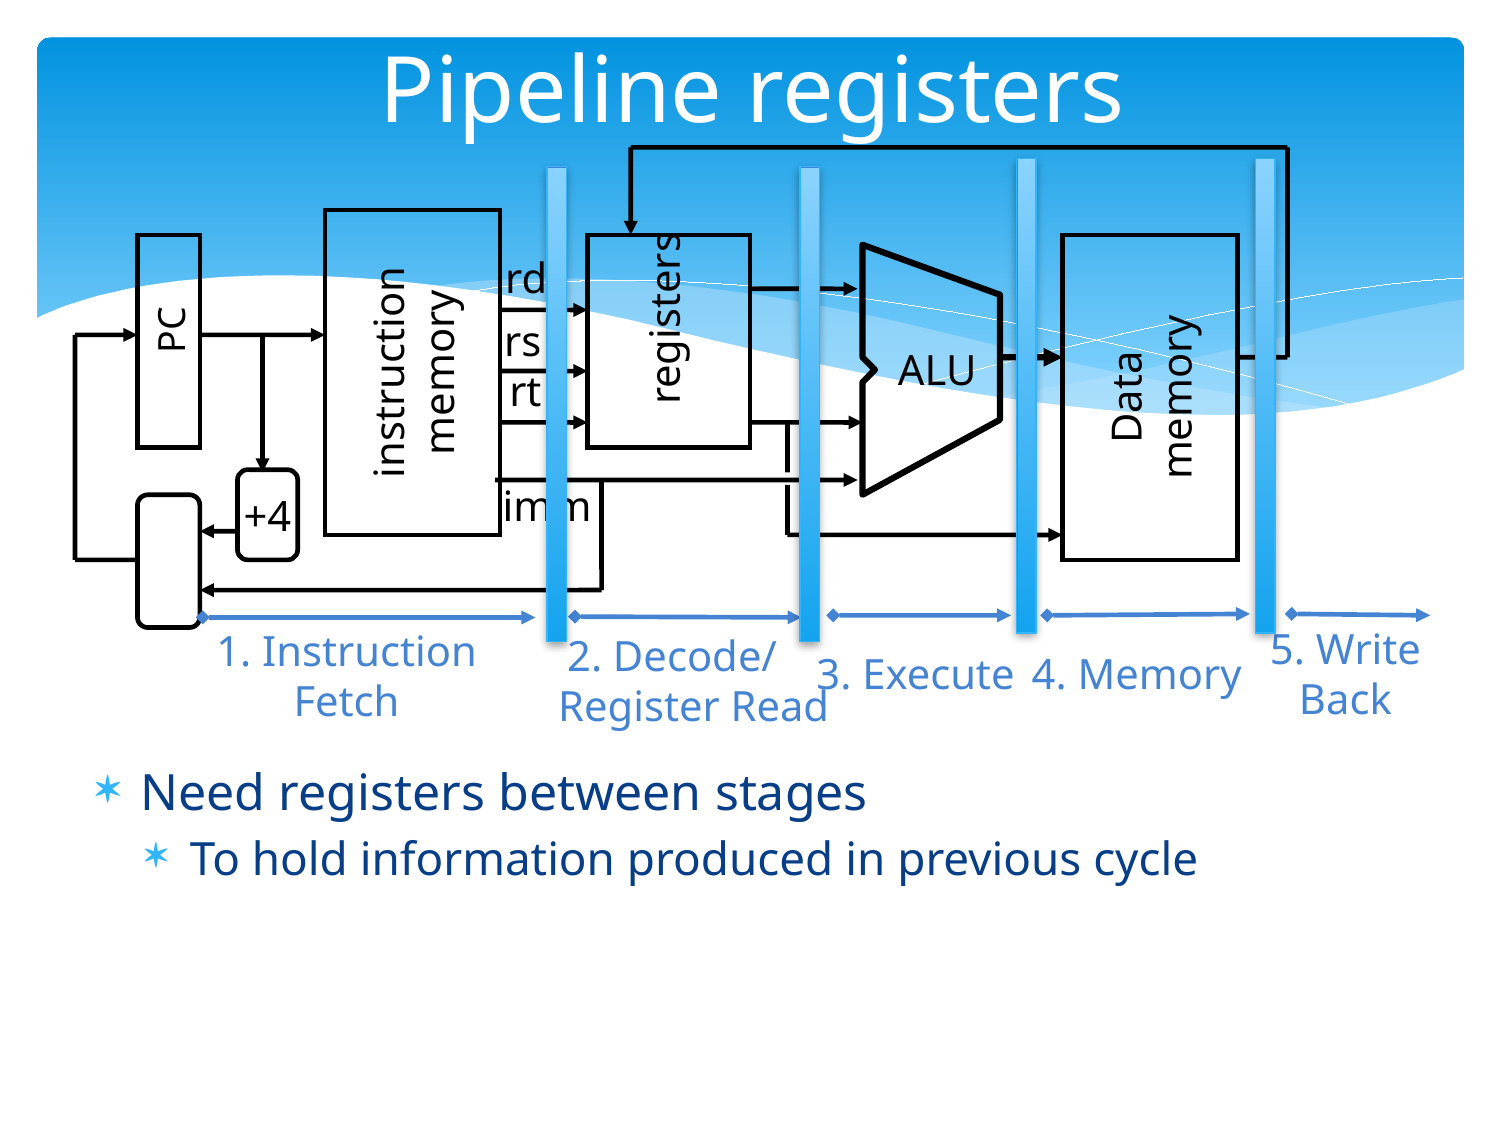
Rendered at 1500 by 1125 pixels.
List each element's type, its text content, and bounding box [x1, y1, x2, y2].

text_box 1. Instruction Fetch [201, 637, 484, 733]
text_box 4. Memory [1016, 640, 1255, 706]
list Need registers between stages To hold information produced in previous cycle [80, 752, 1431, 1125]
text_box 2. Decode/ Register Read [484, 637, 860, 738]
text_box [74, 147, 1288, 628]
text_box 3. Execute [801, 640, 1016, 706]
text_box 5. Write Back [1255, 615, 1436, 731]
title Pipeline registers [77, 0, 1428, 173]
text_box [799, 637, 820, 642]
text_box [1293, 608, 1431, 622]
text_box [546, 637, 567, 642]
